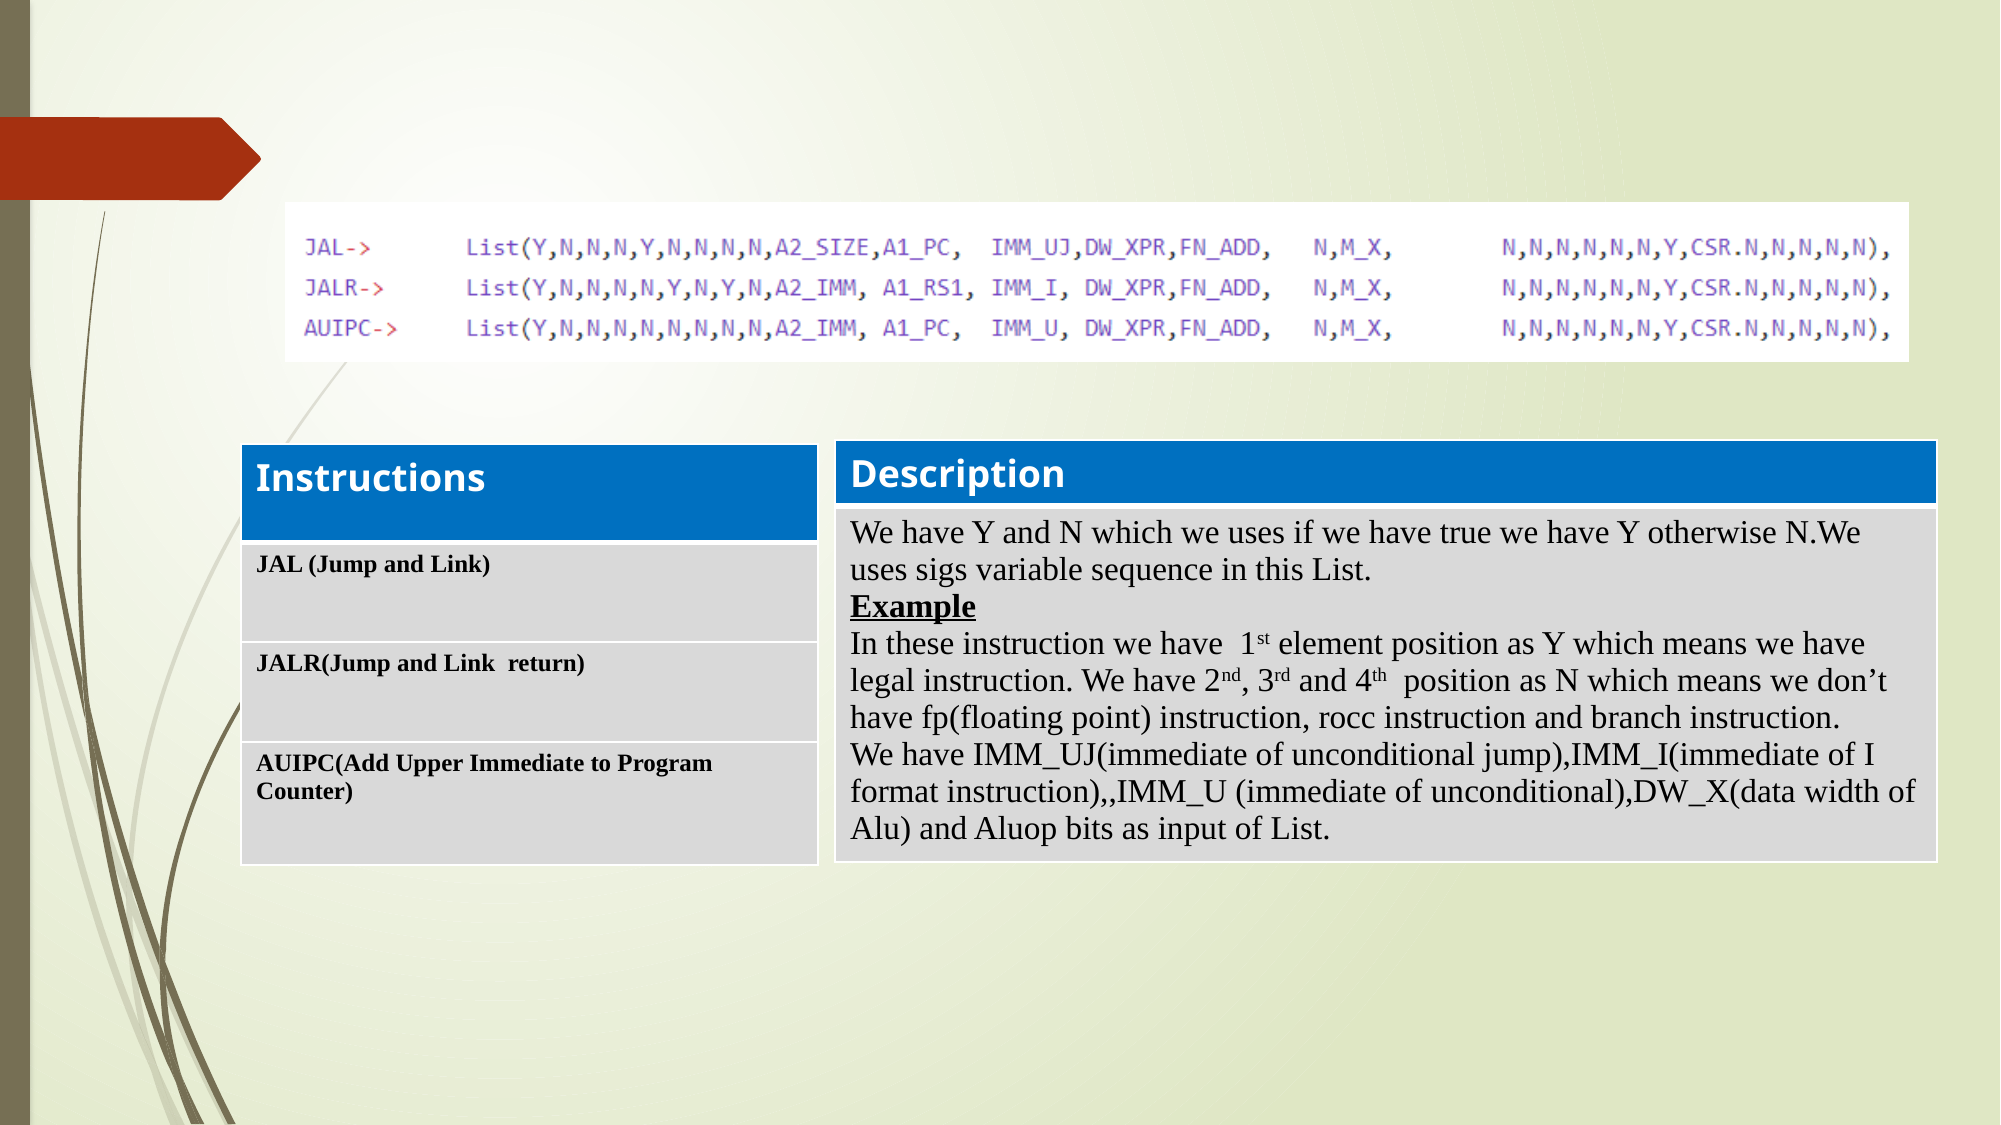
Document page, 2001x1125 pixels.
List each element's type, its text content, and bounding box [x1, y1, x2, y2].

table_header Instructions [242, 445, 817, 540]
table_cell JALR(Jump and Link return) [242, 643, 817, 741]
table_cell AUIPC(Add Upper Immediate to Program Counter) [242, 743, 817, 864]
table_cell We have Y and N which we uses if we have true we have Y otherwise N.We uses sigs variable sequence in this List. Example In these instruction we have 1st element position as Y which means we have legal instruction. We have 2nd, 3rd and 4th position as N which means we don’t have fp(floating point) instruction, rocc instruction and branch instruction. We have IMM_UJ(immediate of unconditional jump),IMM_I(immediate of I format instruction),,IMM_U (immediate of unconditional),DW_X(data width of Alu) and Aluop bits as input of List. [836, 509, 1936, 861]
table_cell JAL (Jump and Link) [242, 545, 817, 641]
table_header Description [836, 441, 1936, 503]
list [285, 202, 1909, 362]
